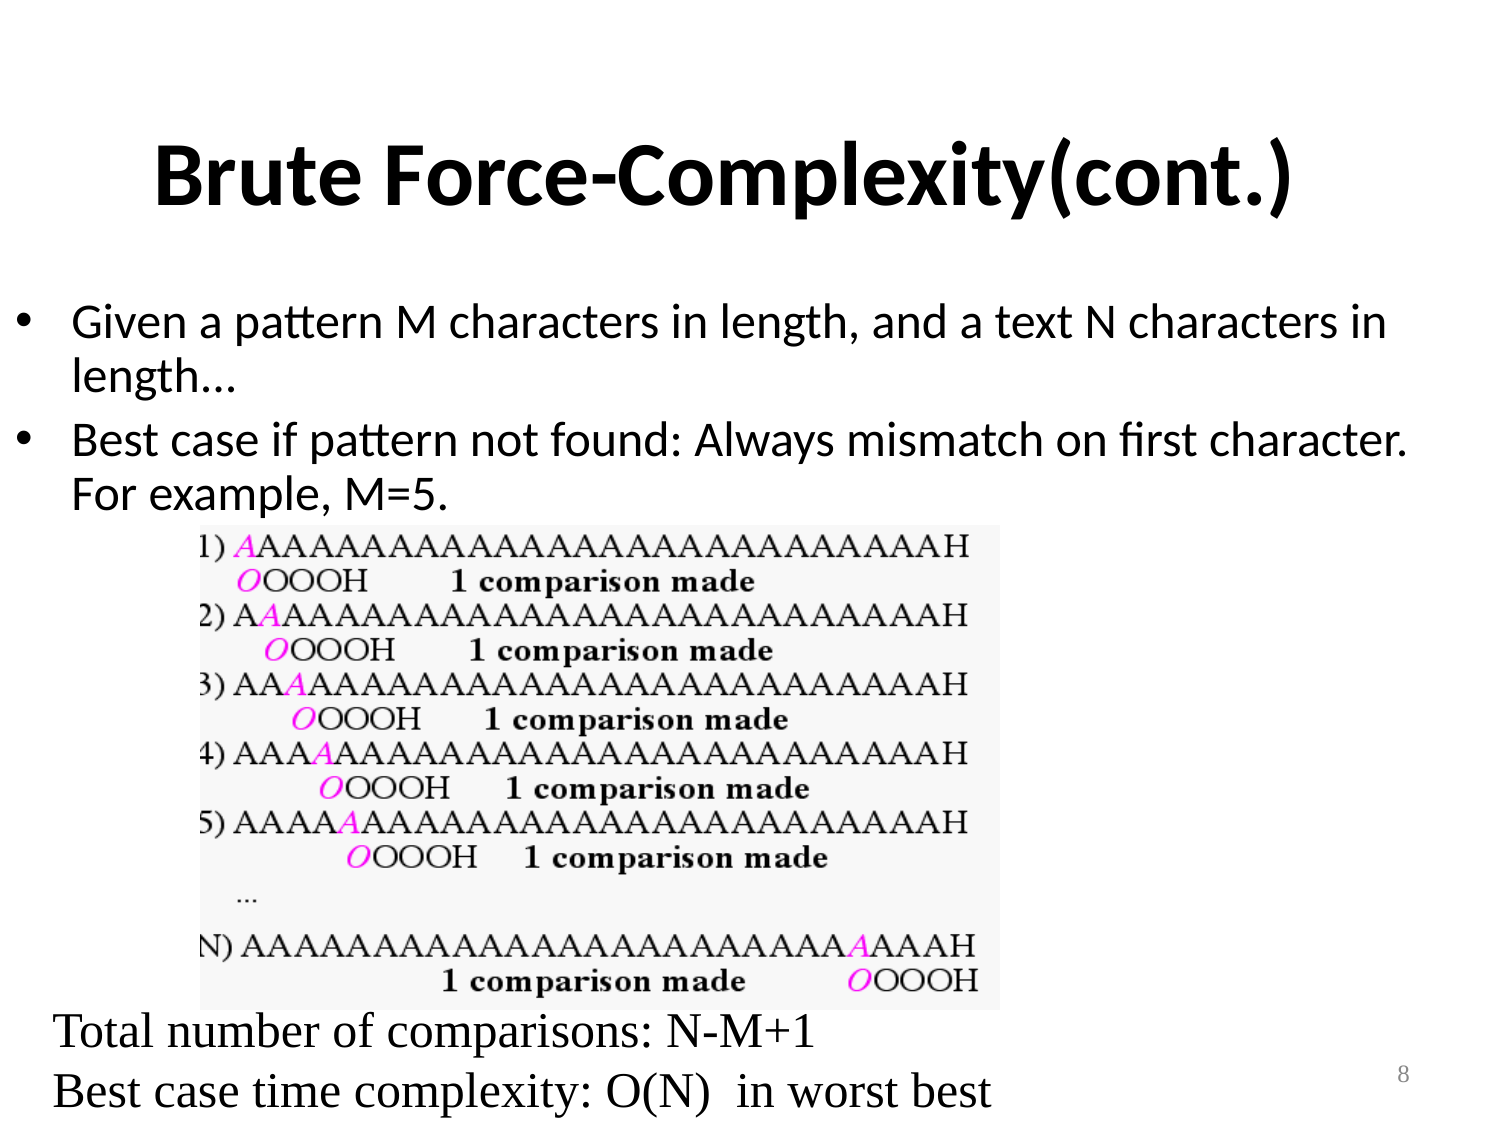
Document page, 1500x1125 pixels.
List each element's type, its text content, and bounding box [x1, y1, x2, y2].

title Brute Force-Complexity(cont.) [87, 75, 1363, 263]
text_box Total number of comparisons: N-M+1 Best case time complexity: O(N) in worst best [37, 990, 1038, 1125]
picture [199, 524, 1001, 1011]
slide_number 8 [1074, 1042, 1425, 1103]
list Given a pattern M characters in length, and a text N characters in length... Best case if pattern not found: Always mismatch on first character. For example, M=5. [0, 287, 1500, 488]
